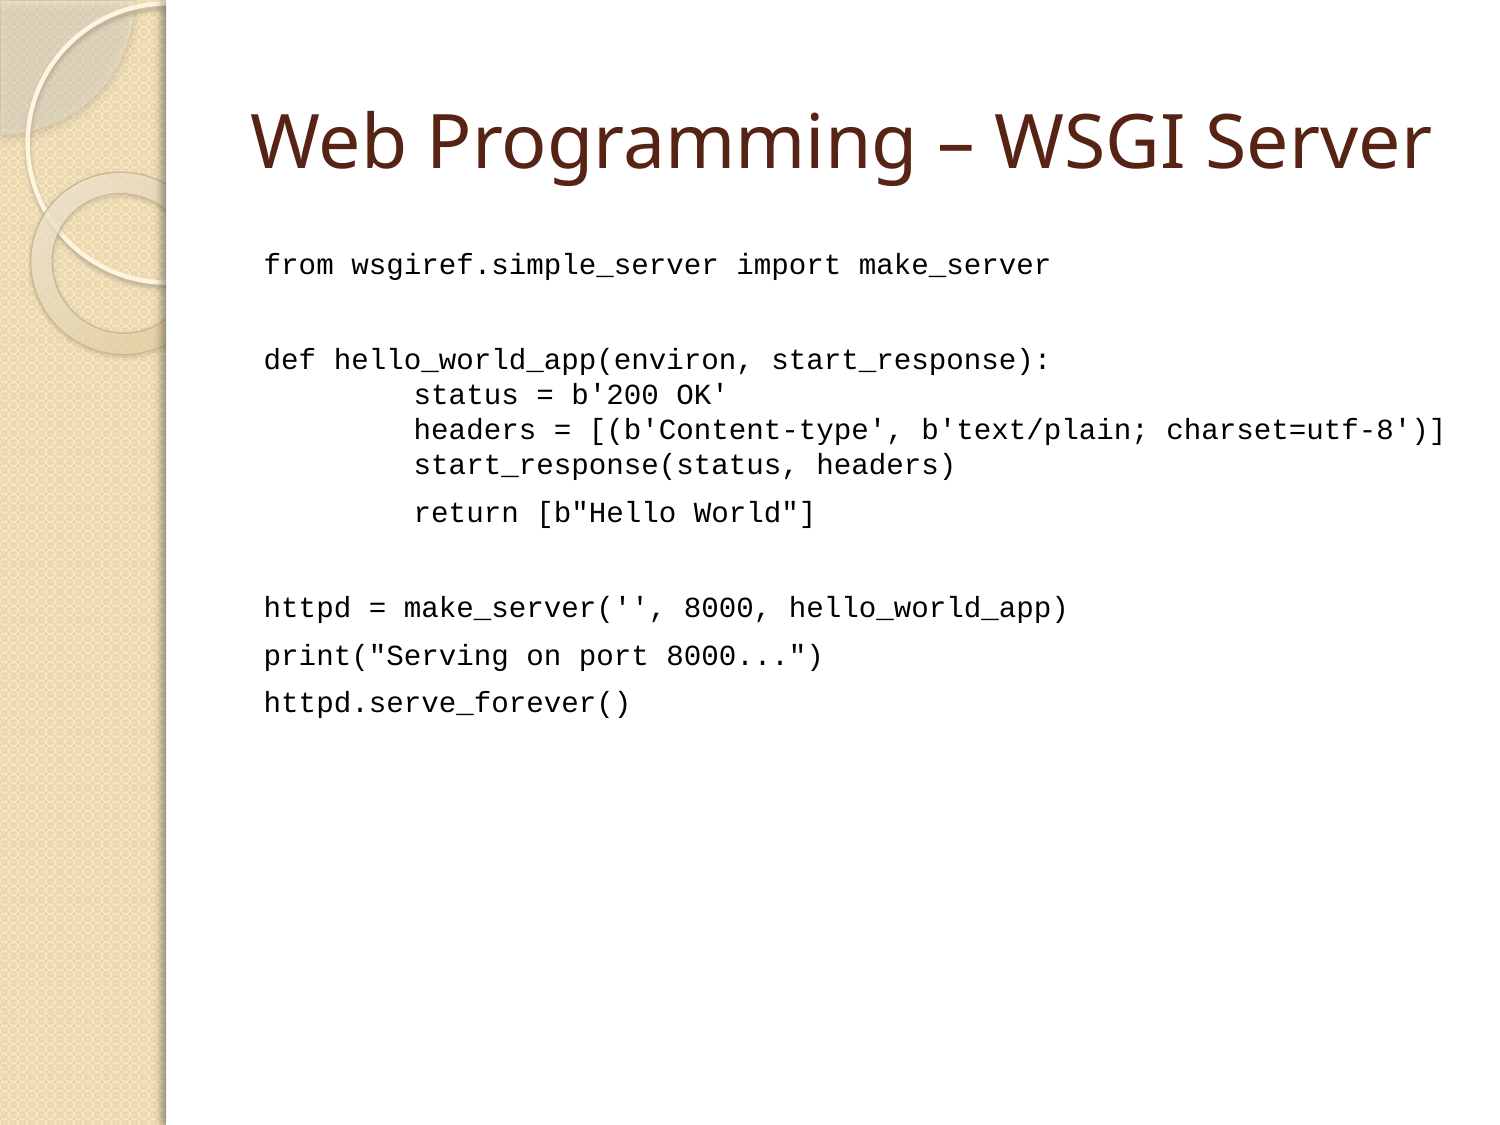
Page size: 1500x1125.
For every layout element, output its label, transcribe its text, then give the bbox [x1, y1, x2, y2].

title Web Programming – WSGI Server [235, 45, 1466, 233]
list from wsgiref.simple_server import make_server def hello_world_app(environ, start_response): status = b'200 OK' headers = [(b'Content-type', b'text/plain; charset=utf-8')] start_response(status, headers) return [b"Hello World"] httpd = make_server('', 8000, hello_world_app) print("Serving on port 8000...") httpd.serve_forever() [235, 237, 1466, 1025]
